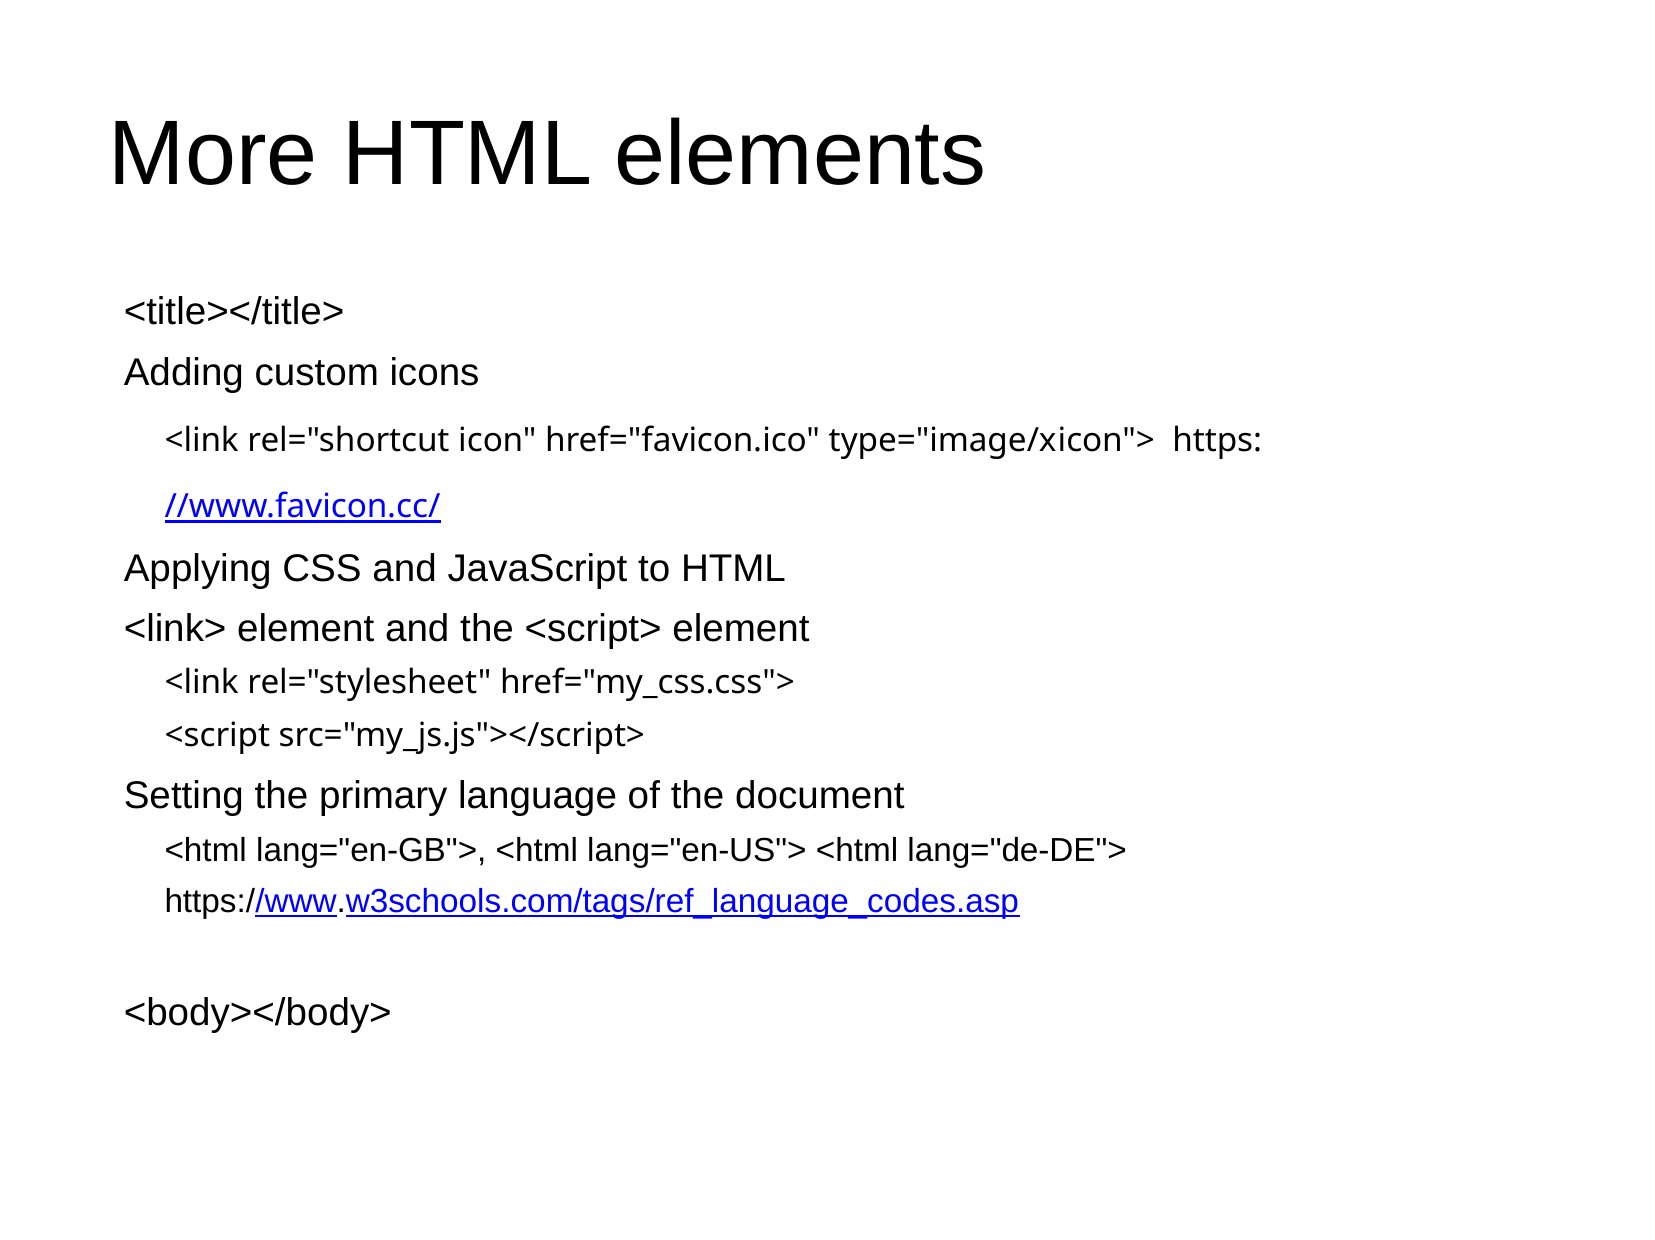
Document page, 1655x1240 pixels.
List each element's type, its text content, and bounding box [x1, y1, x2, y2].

text_box <title></title> Adding custom icons <link rel="shortcut icon" href="favicon.ico" type="image/x­icon"> https://www.favicon.cc/ Applying CSS and JavaScript to HTML <link> element and the <script> element <link rel="stylesheet" href="my_css.css"> <script src="my_js.js"></script> Setting the primary language of the document <html lang="en-GB">, <html lang="en-US"> <html lang="de-DE"> https://www.w3schools.com/tags/ref_language_codes.asp <body></body> [121, 270, 1498, 1006]
title More HTML elements [106, 91, 1267, 206]
